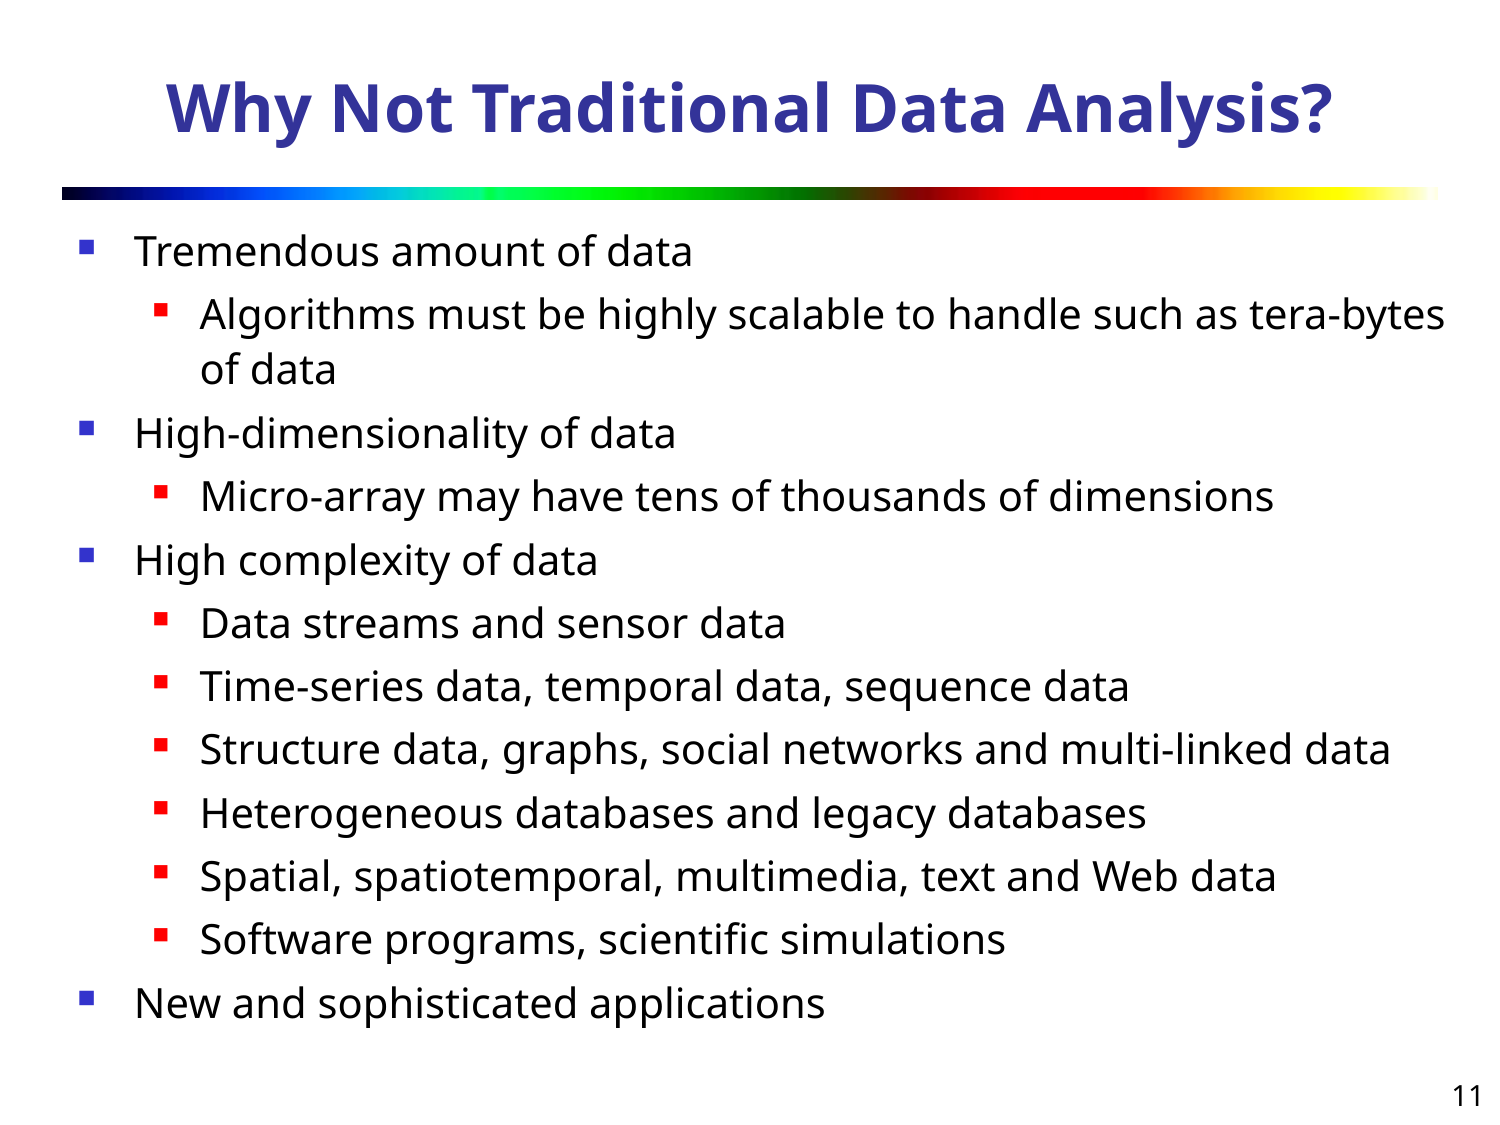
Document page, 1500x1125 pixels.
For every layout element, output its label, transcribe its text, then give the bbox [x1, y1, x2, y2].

slide_number 11 [1187, 1049, 1500, 1125]
title Why Not Traditional Data Analysis? [74, 49, 1426, 163]
list Tremendous amount of data Algorithms must be highly scalable to handle such as tera-bytes of data High-dimensionality of data Micro-array may have tens of thousands of dimensions High complexity of data Data streams and sensor data Time-series data, temporal data, sequence data Structure data, graphs, social networks and multi-linked data Heterogeneous databases and legacy databases Spatial, spatiotemporal, multimedia, text and Web data Software programs, scientific simulations New and sophisticated applications [62, 212, 1476, 1063]
picture [62, 187, 355, 200]
picture [382, 187, 1438, 200]
